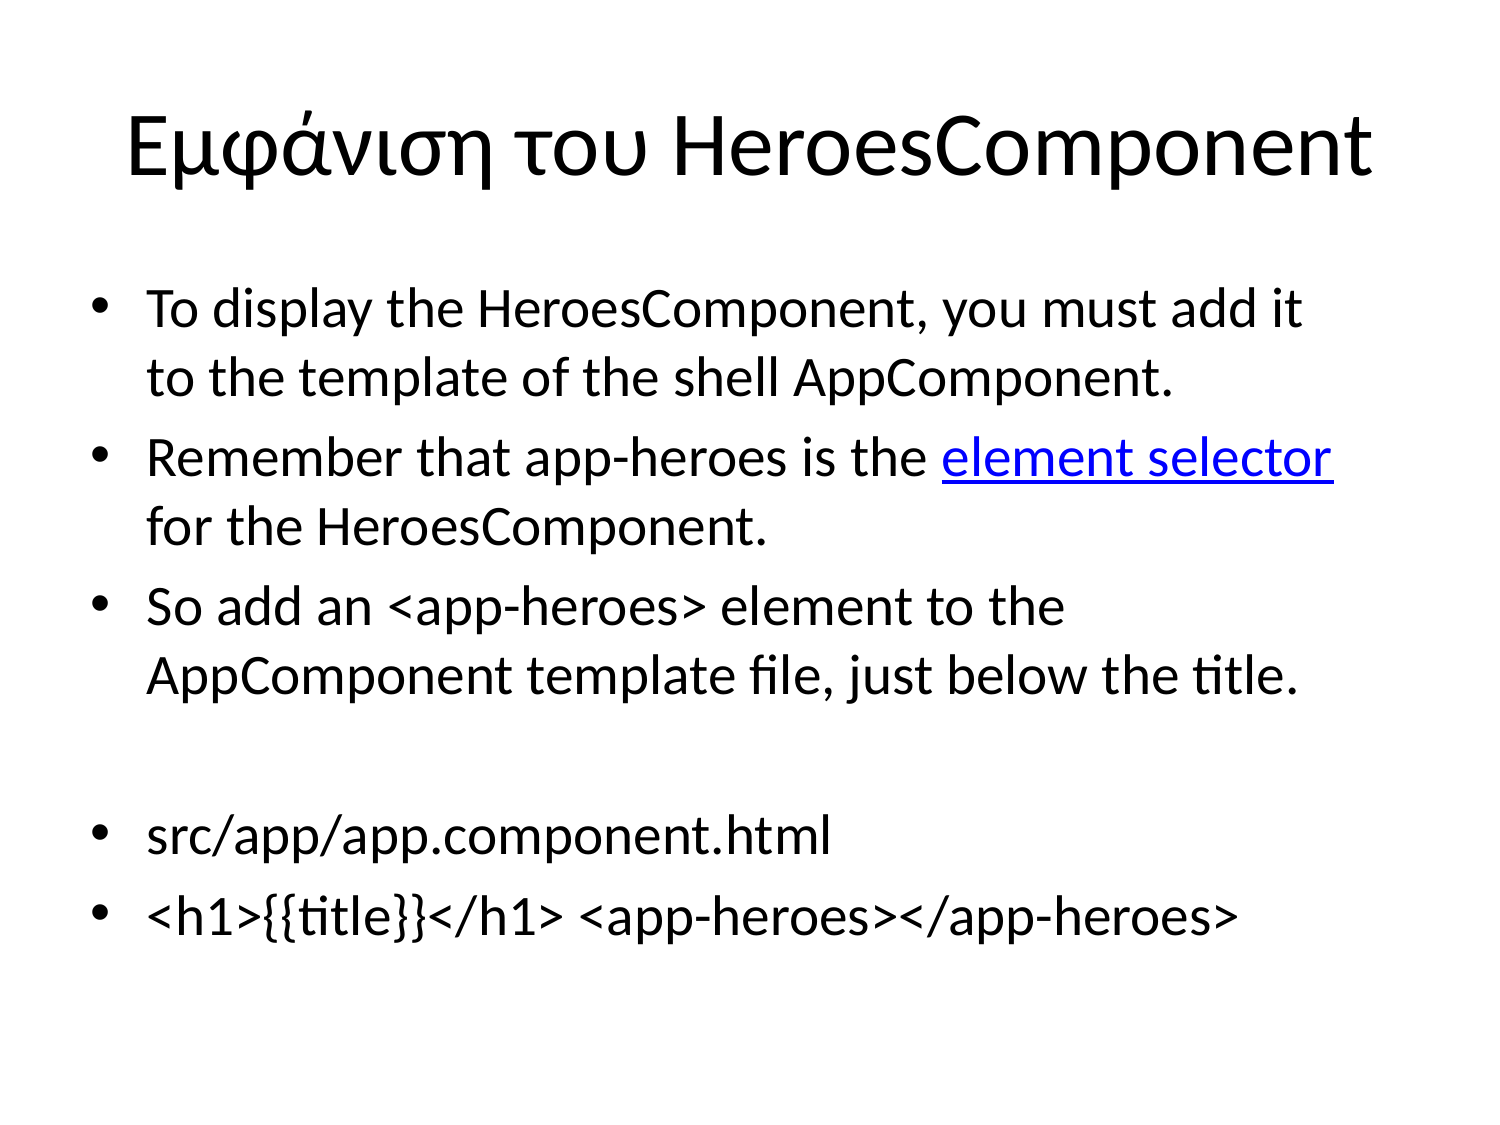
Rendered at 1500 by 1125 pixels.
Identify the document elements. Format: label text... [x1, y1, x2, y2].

list To display the HeroesComponent, you must add it to the template of the shell AppComponent. Remember that app-heroes is the element selector for the HeroesComponent. So add an <app-heroes> element to the AppComponent template file, just below the title. src/app/app.component.html <h1>{{title}}</h1> <app-heroes></app-heroes> [75, 262, 1350, 1005]
title Εμφάνιση του HeroesComponent [75, 45, 1425, 233]
